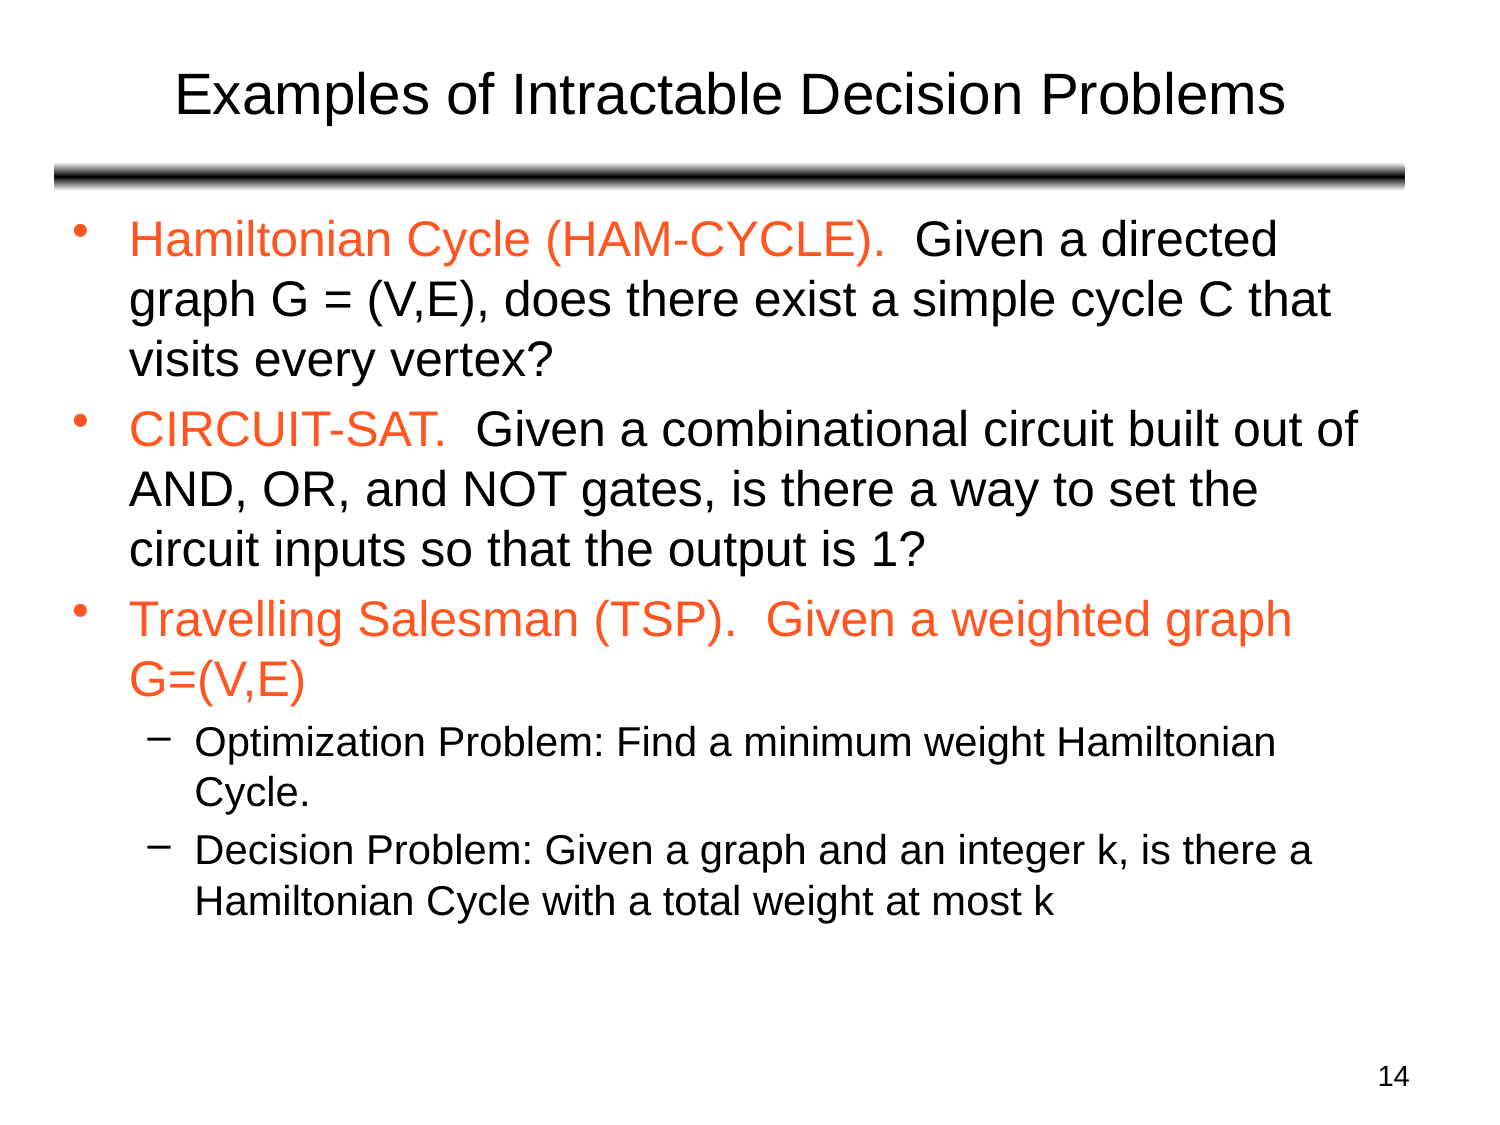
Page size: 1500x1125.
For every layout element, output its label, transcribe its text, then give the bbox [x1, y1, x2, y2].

slide_number 14 [1074, 1049, 1425, 1103]
list Hamiltonian Cycle (HAM-CYCLE). Given a directed graph G = (V,E), does there exist a simple cycle C that visits every vertex? CIRCUIT-SAT. Given a combinational circuit built out of AND, OR, and NOT gates, is there a way to set the circuit inputs so that the output is 1? Travelling Salesman (TSP). Given a weighted graph G=(V,E) Optimization Problem: Find a minimum weight Hamiltonian Cycle. Decision Problem: Given a graph and an integer k, is there a Hamiltonian Cycle with a total weight at most k [57, 199, 1408, 1032]
title Examples of Intractable Decision Problems [55, 16, 1406, 166]
